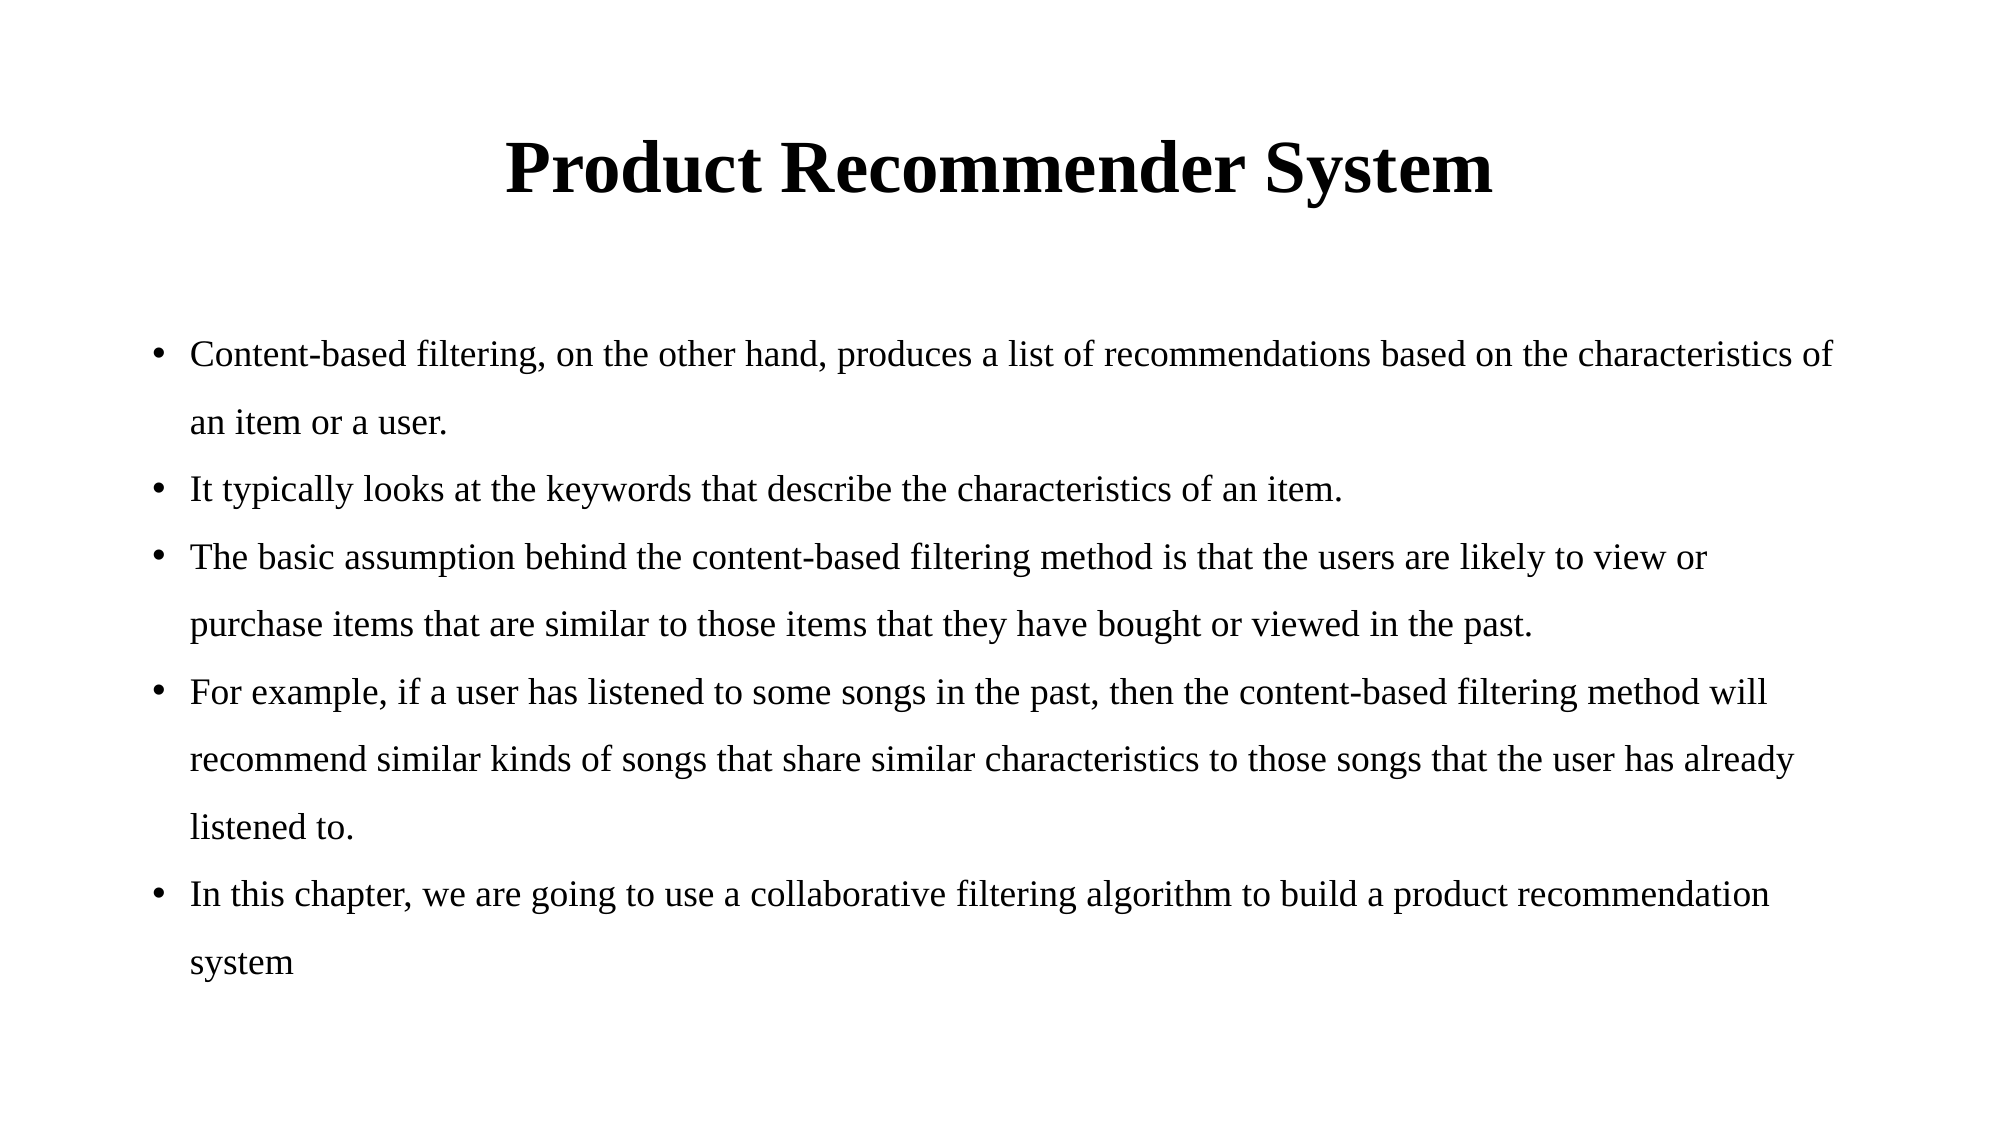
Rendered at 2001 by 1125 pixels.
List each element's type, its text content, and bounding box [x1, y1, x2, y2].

title Product Recommender System [137, 59, 1863, 278]
list Content-based filtering, on the other hand, produces a list of recommendations based on the characteristics of an item or a user. It typically looks at the keywords that describe the characteristics of an item. The basic assumption behind the content-based filtering method is that the users are likely to view or purchase items that are similar to those items that they have bought or viewed in the past. For example, if a user has listened to some songs in the past, then the content-based filtering method will recommend similar kinds of songs that share similar characteristics to those songs that the user has already listened to. In this chapter, we are going to use a collaborative filtering algorithm to build a product recommendation system [137, 299, 1863, 1014]
